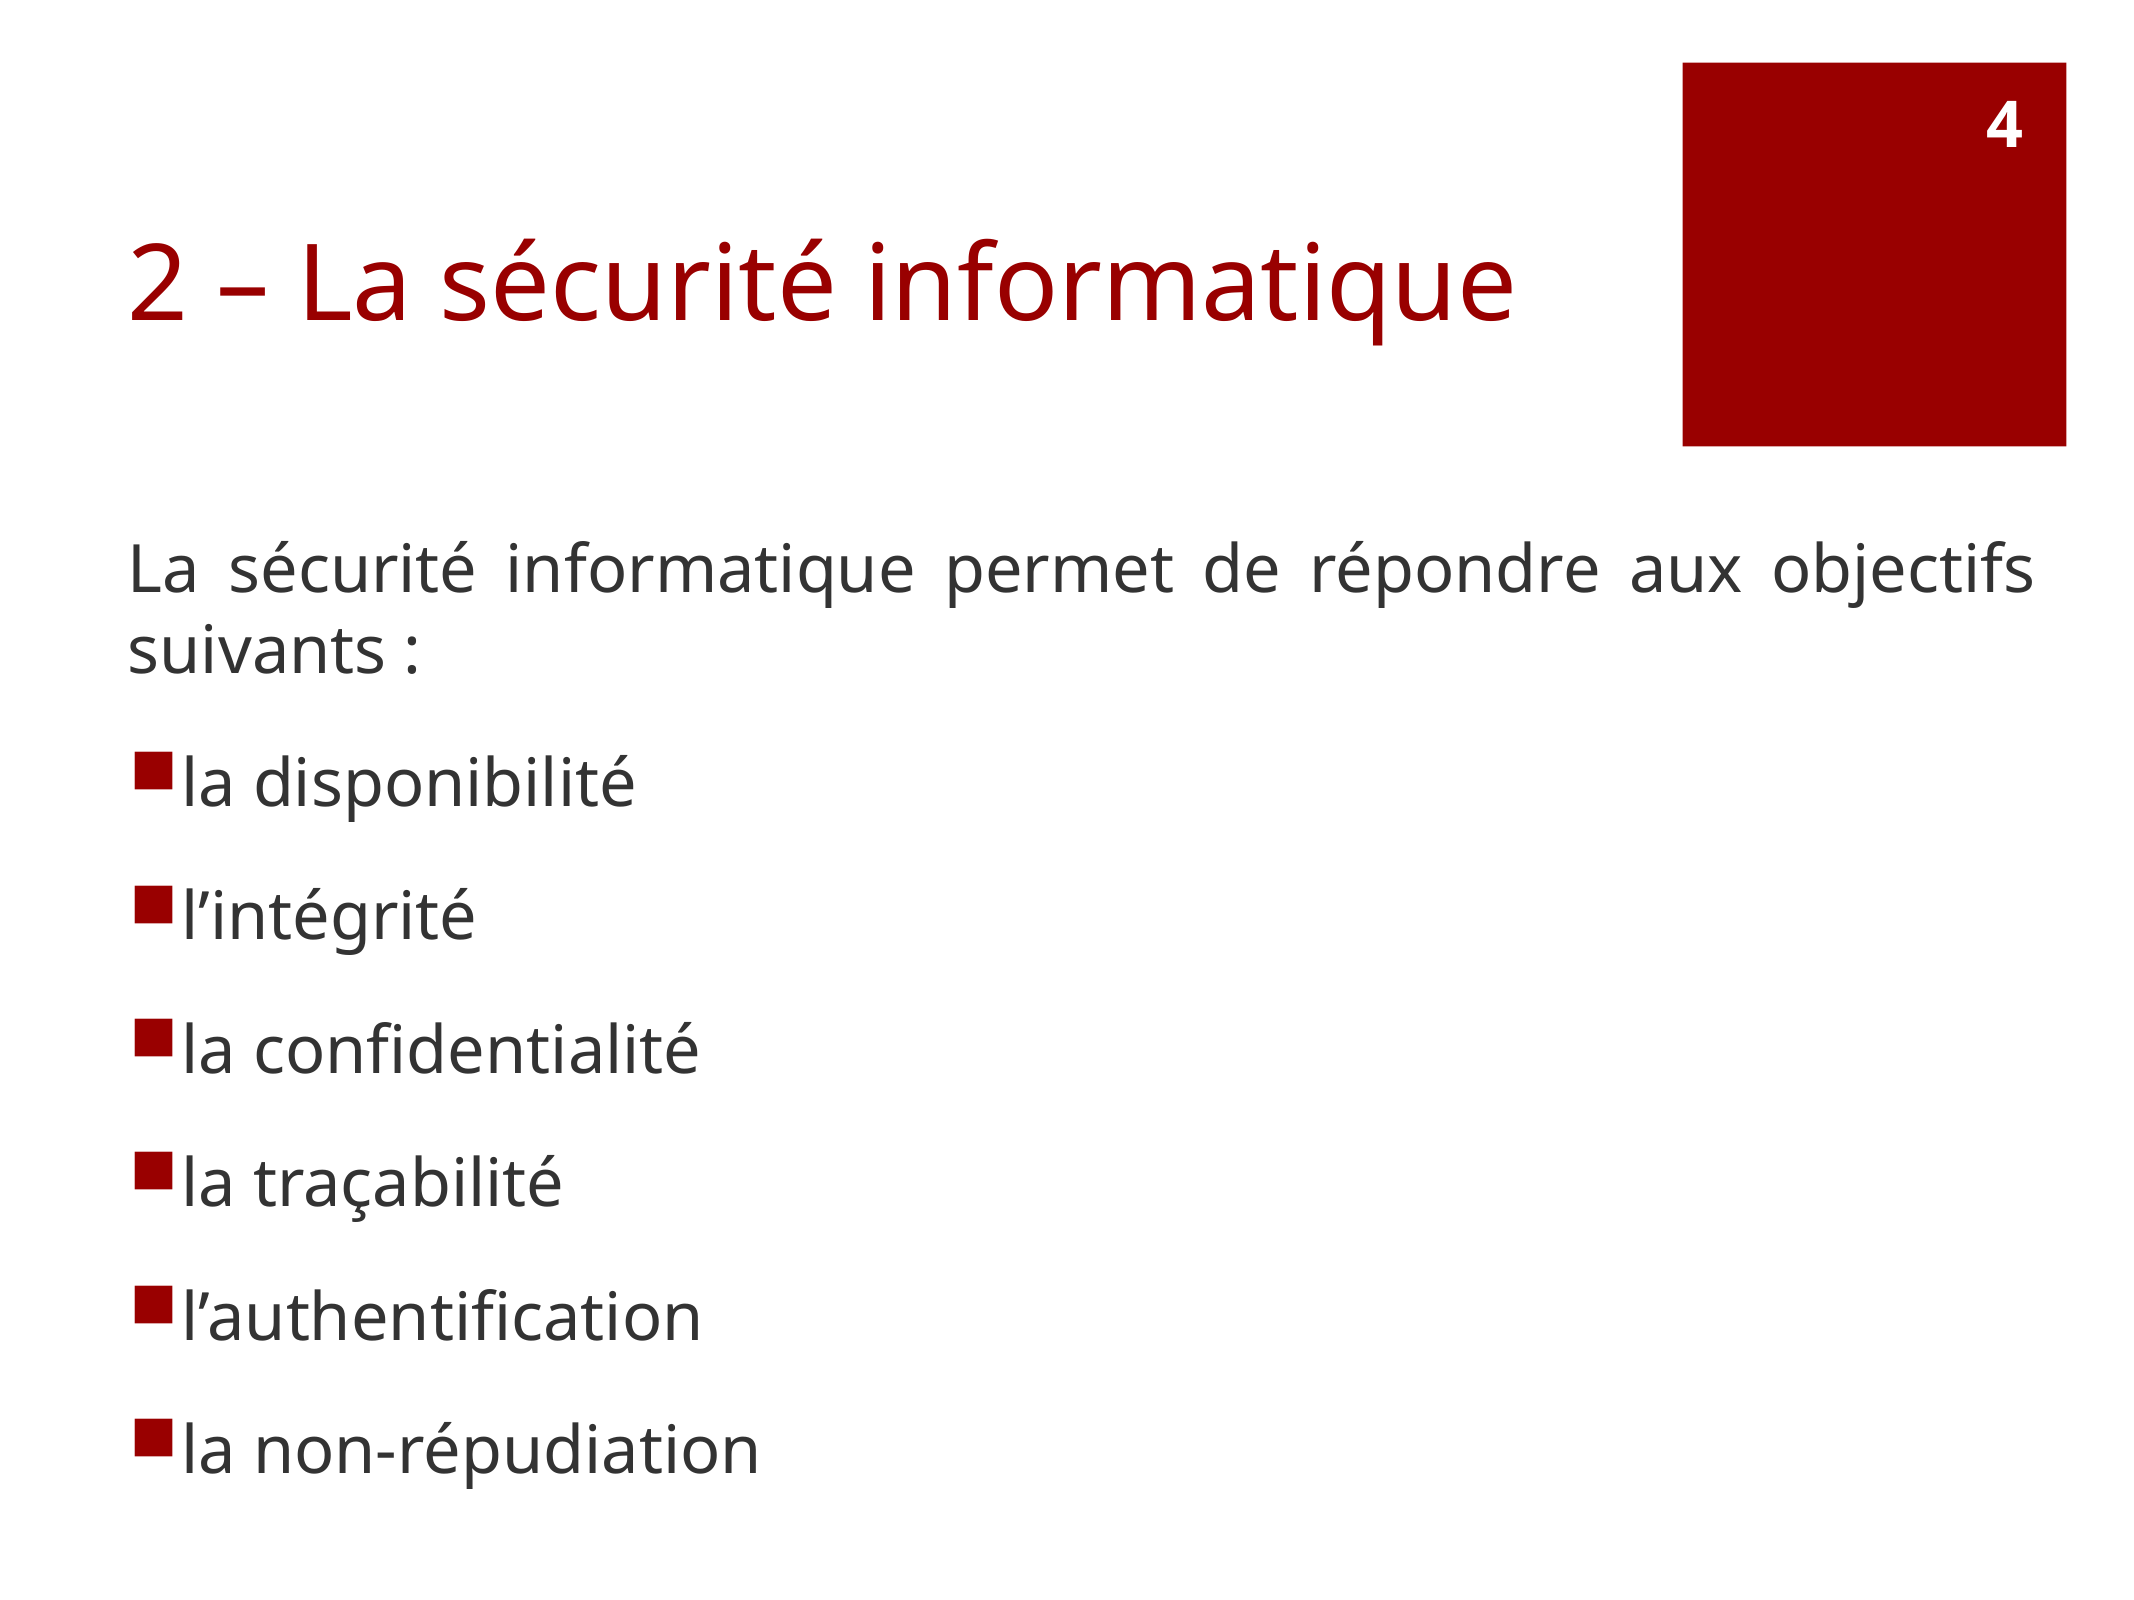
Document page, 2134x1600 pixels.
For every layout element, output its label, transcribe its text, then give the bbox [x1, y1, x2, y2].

title 2 – La sécurité informatique [106, 213, 1626, 480]
list La sécurité informatique permet de répondre aux objectifs suivants : la disponibilité l’intégrité la confidentialité la traçabilité l’authentification la non-répudiation [106, 515, 2060, 1505]
slide_number 4 [1926, 84, 2045, 170]
